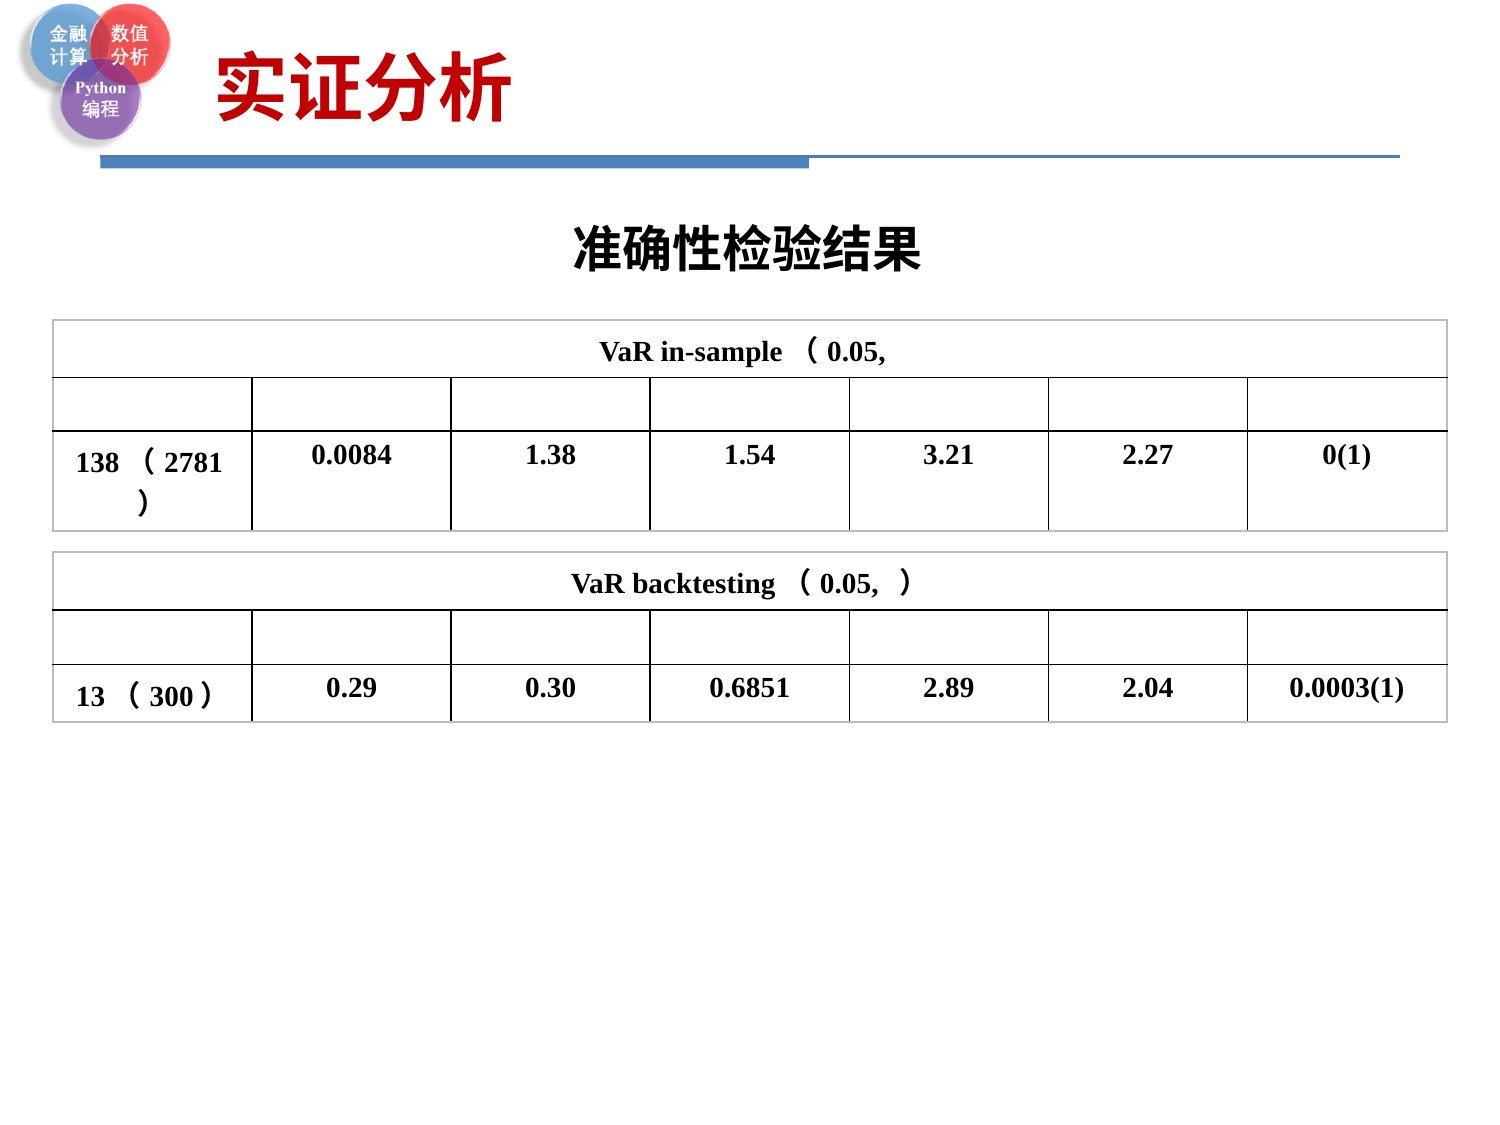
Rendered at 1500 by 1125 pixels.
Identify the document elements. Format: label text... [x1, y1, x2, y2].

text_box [100, 156, 1400, 169]
picture [17, 0, 172, 154]
text_box 实证分析 [199, 33, 529, 138]
text_box 准确性检验结果 [558, 209, 942, 285]
